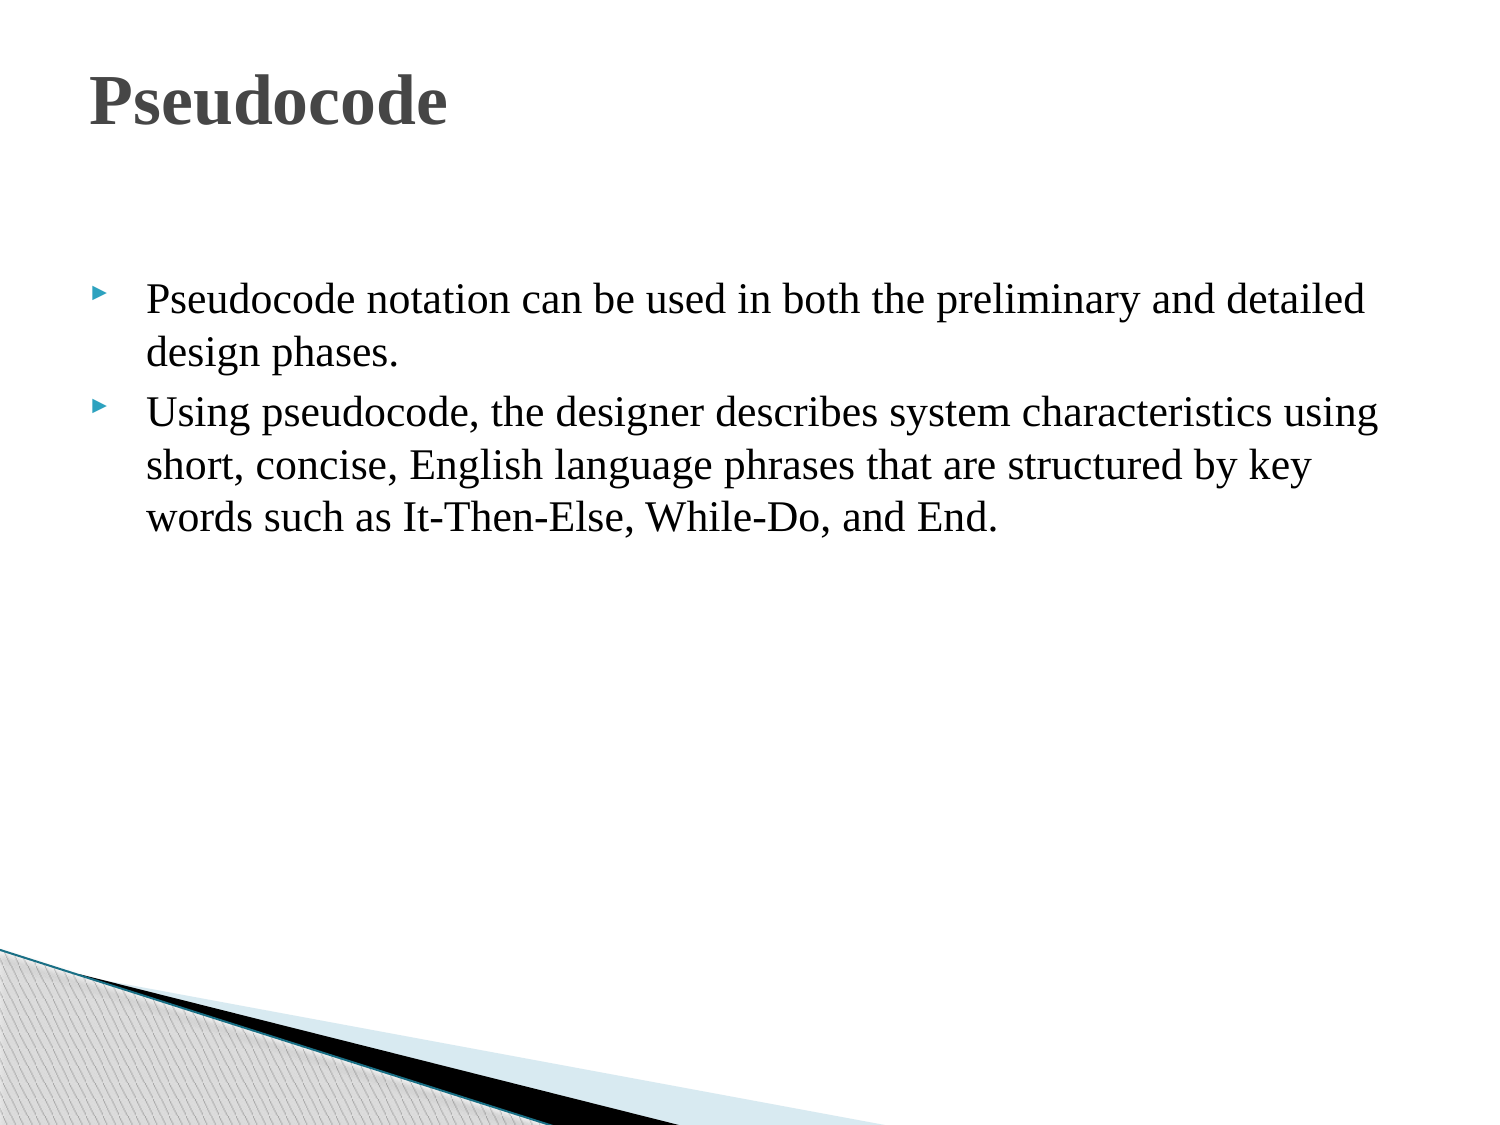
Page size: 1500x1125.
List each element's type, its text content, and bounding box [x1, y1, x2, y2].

list Pseudocode notation can be used in both the preliminary and detailed design phases. Using pseudocode, the designer describes system characteristics using short, concise, English language phrases that are structured by key words such as It-Then-Else, While-Do, and End. [75, 262, 1425, 838]
title Pseudocode [75, 45, 1425, 233]
